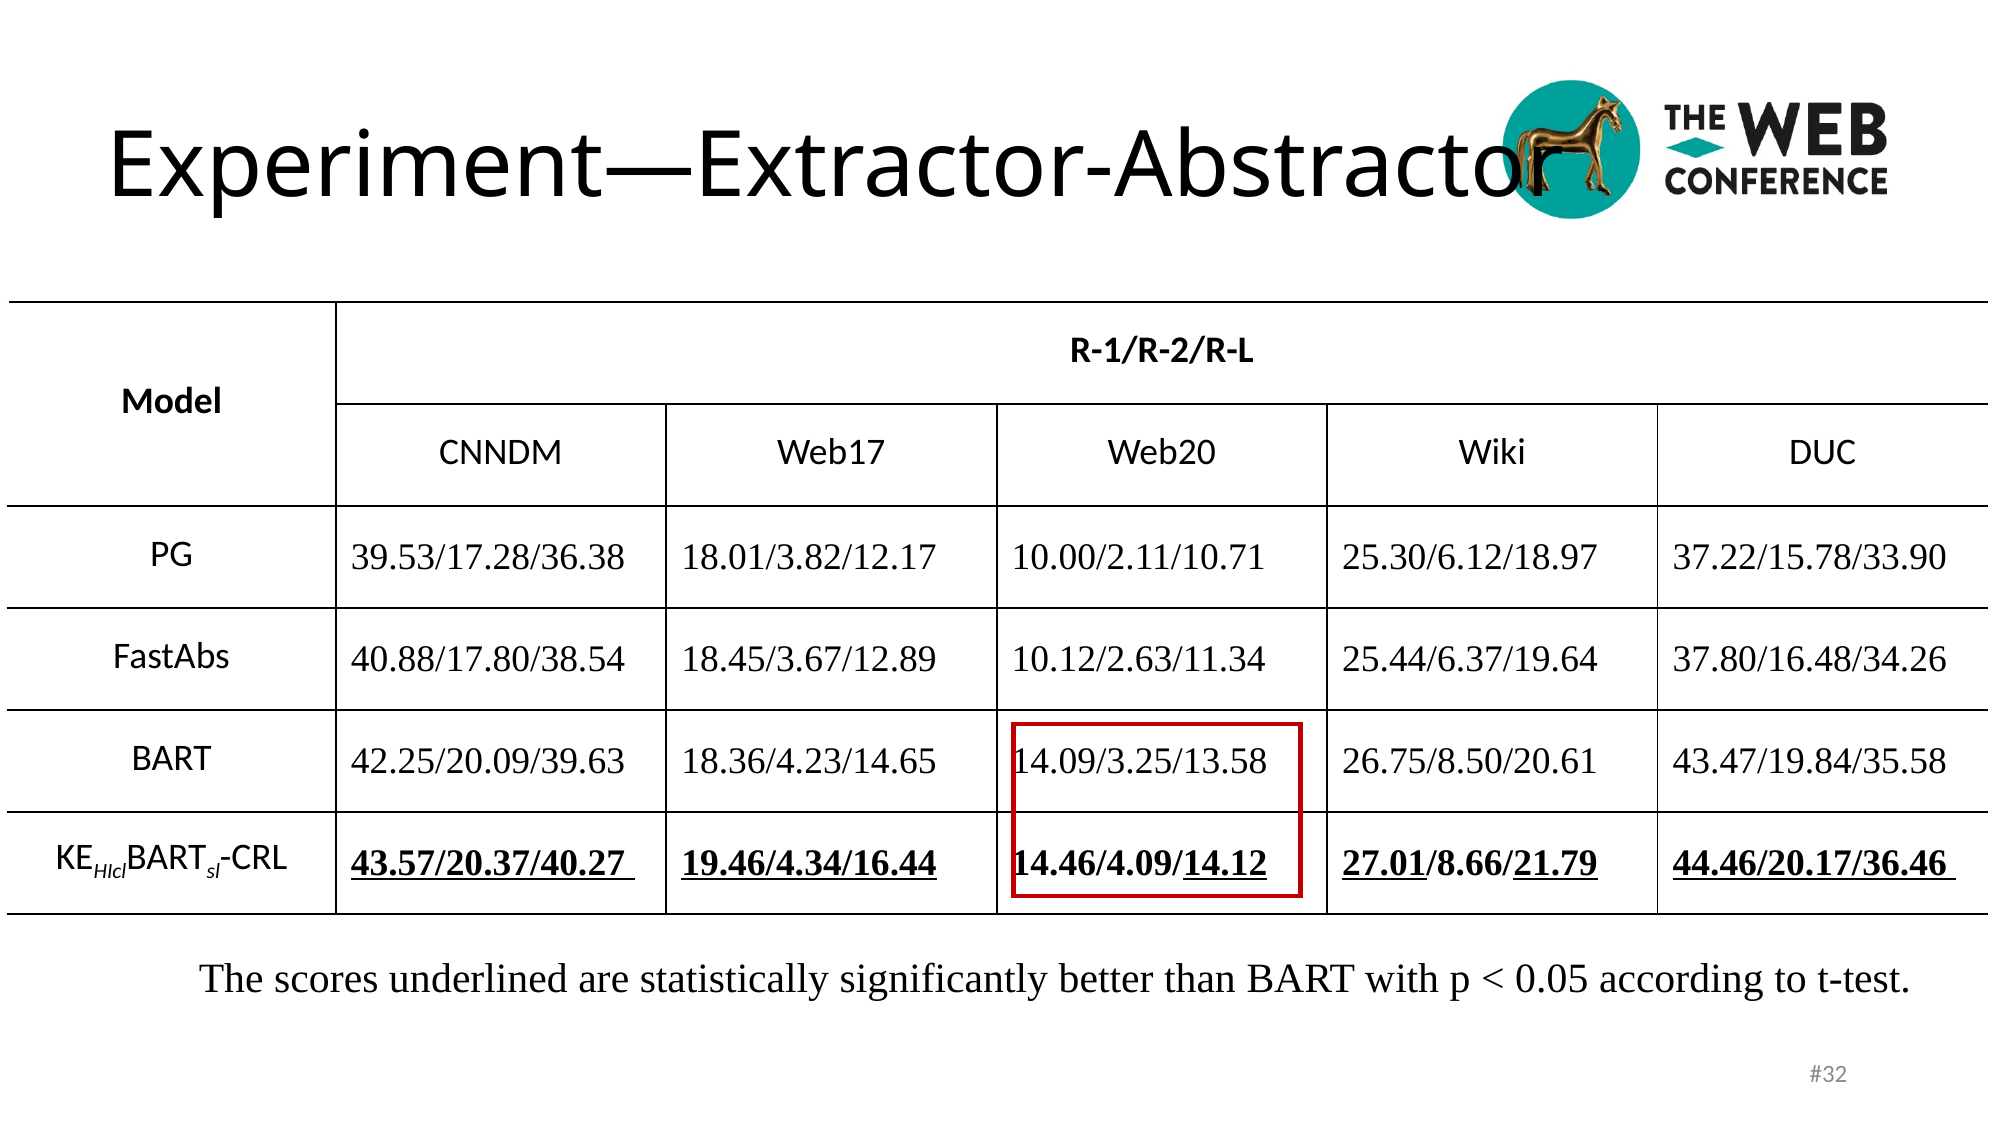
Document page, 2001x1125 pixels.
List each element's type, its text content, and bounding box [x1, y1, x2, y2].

table_cell CNNDM [337, 405, 665, 505]
table_cell 25.44/6.37/19.64 [1328, 609, 1657, 709]
table_cell 14.09/3.25/13.58 [998, 711, 1326, 811]
table_cell 18.45/3.67/12.89 [667, 609, 996, 709]
table_cell 44.46/20.17/36.46 [1658, 813, 1988, 913]
text_box [1013, 723, 1301, 897]
table_cell DUC [1658, 405, 1988, 505]
table_cell Web17 [667, 405, 996, 505]
table_cell 14.46/4.09/14.12 [998, 813, 1326, 913]
table_cell PG [9, 507, 335, 607]
table_cell 25.30/6.12/18.97 [1328, 507, 1657, 607]
table_cell 10.12/2.63/11.34 [998, 609, 1326, 709]
table_cell Wiki [1328, 405, 1657, 505]
table_cell FastAbs [9, 609, 335, 709]
table_cell BART [9, 711, 335, 811]
table_cell 26.75/8.50/20.61 [1328, 711, 1657, 811]
table_cell 10.00/2.11/10.71 [998, 507, 1326, 607]
table_cell KEHIclBARTsl-CRL [9, 813, 335, 913]
table_cell 37.22/15.78/33.90 [1658, 507, 1988, 607]
table_cell 37.80/16.48/34.26 [1658, 609, 1988, 709]
table_cell 43.47/19.84/35.58 [1658, 711, 1988, 811]
table_cell 42.25/20.09/39.63 [337, 711, 665, 811]
table_cell 39.53/17.28/36.38 [337, 507, 665, 607]
table_header Model [9, 303, 335, 505]
text_box Experiment—Extractor-Abstractor [91, 57, 1817, 276]
table_cell 40.88/17.80/38.54 [337, 609, 665, 709]
table_cell 18.01/3.82/12.17 [667, 507, 996, 607]
table_cell 27.01/8.66/21.79 [1328, 813, 1657, 913]
text_box The scores underlined are statistically significantly better than BART with p < 0.05 according to t-test. [184, 943, 1939, 1054]
table_cell 18.36/4.23/14.65 [667, 711, 996, 811]
slide_number #32 [1412, 1054, 1863, 1103]
table_cell 19.46/4.34/16.44 [667, 813, 996, 913]
text_box [137, 238, 1863, 366]
table_cell Web20 [998, 405, 1326, 505]
table_header R-1/R-2/R-L [337, 303, 1988, 403]
table_cell 43.57/20.37/40.27 [337, 813, 665, 913]
picture [1817, 59, 1930, 240]
